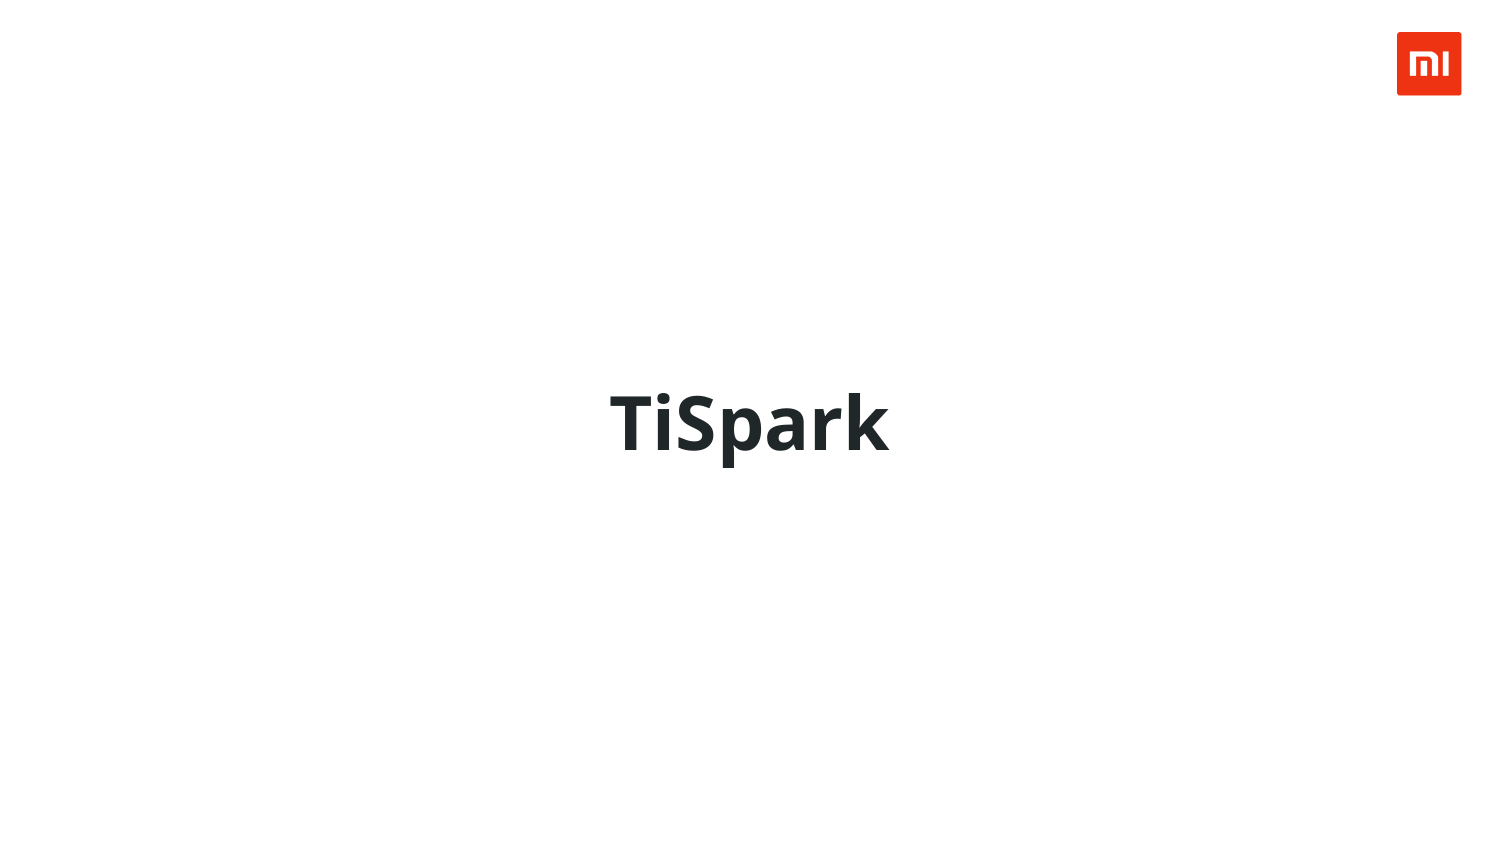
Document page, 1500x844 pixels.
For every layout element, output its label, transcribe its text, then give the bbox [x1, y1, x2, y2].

text_box TiSpark [51, 360, 1449, 455]
picture [1396, 31, 1462, 96]
